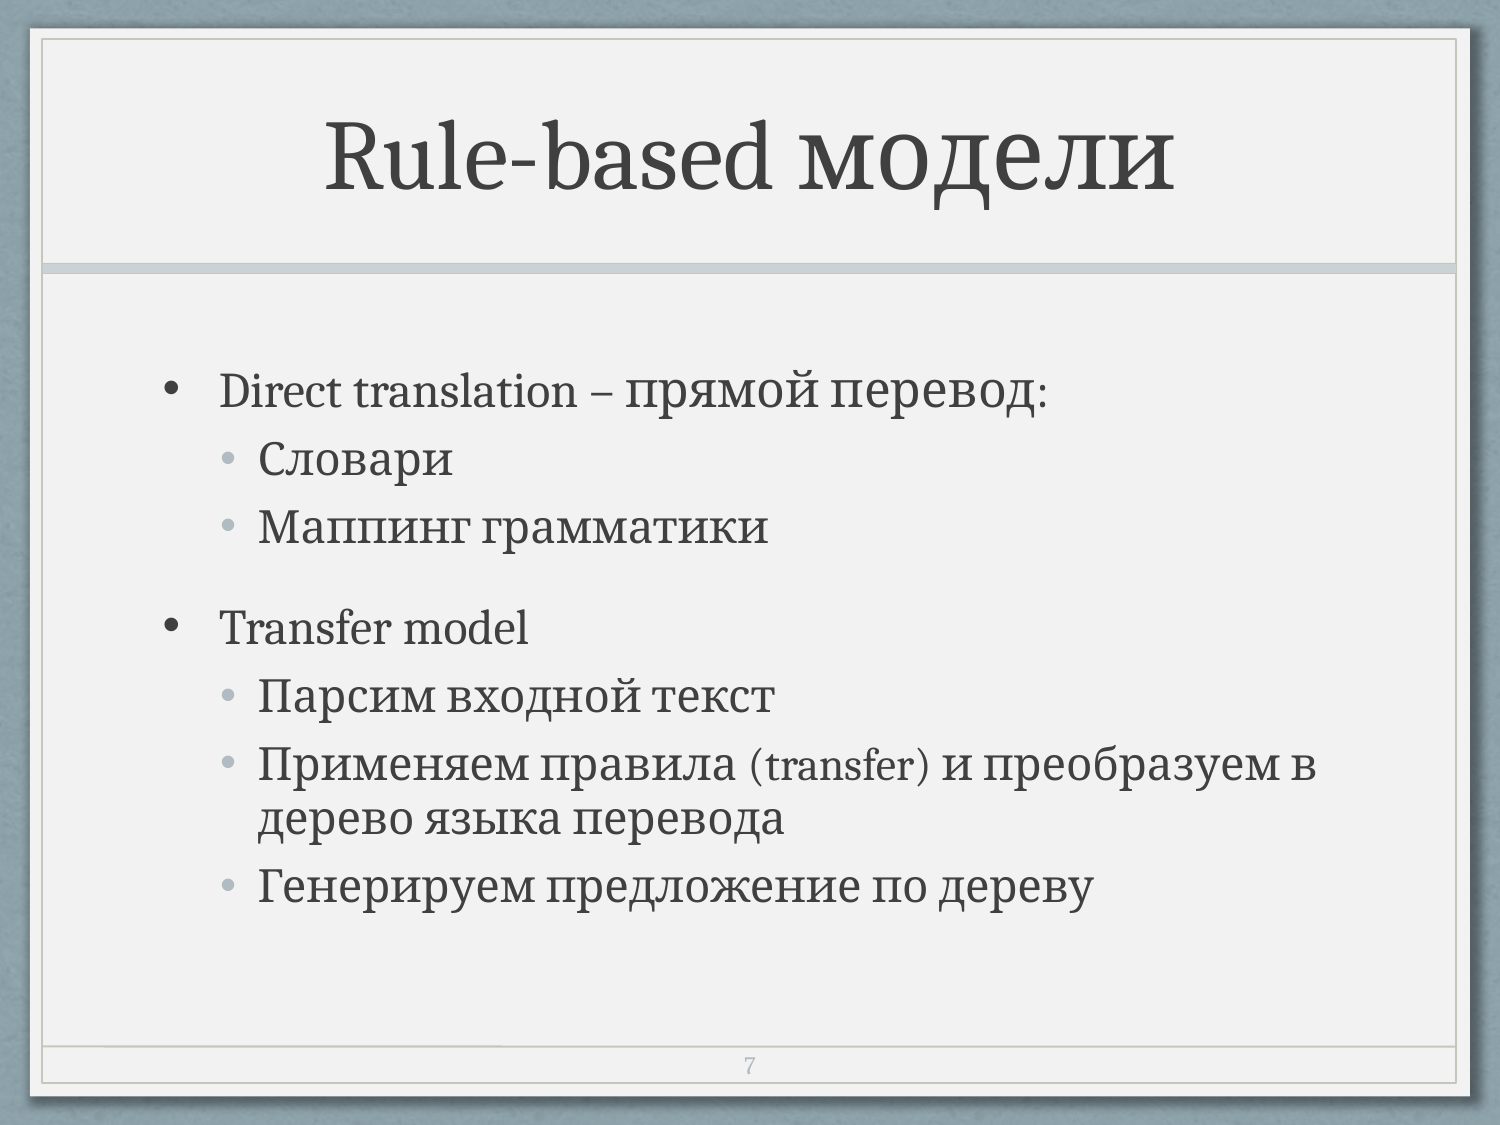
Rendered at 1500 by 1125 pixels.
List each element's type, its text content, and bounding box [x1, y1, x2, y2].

slide_number 6 [687, 1042, 813, 1088]
title Rule-based модели [147, 40, 1353, 260]
list Direct translation – прямой перевод: Словари Маппинг грамматики Transfer model Парсим входной текст Применяем правила (transfer) и преобразуем в дерево языка перевода Генерируем предложение по дереву [147, 350, 1353, 995]
